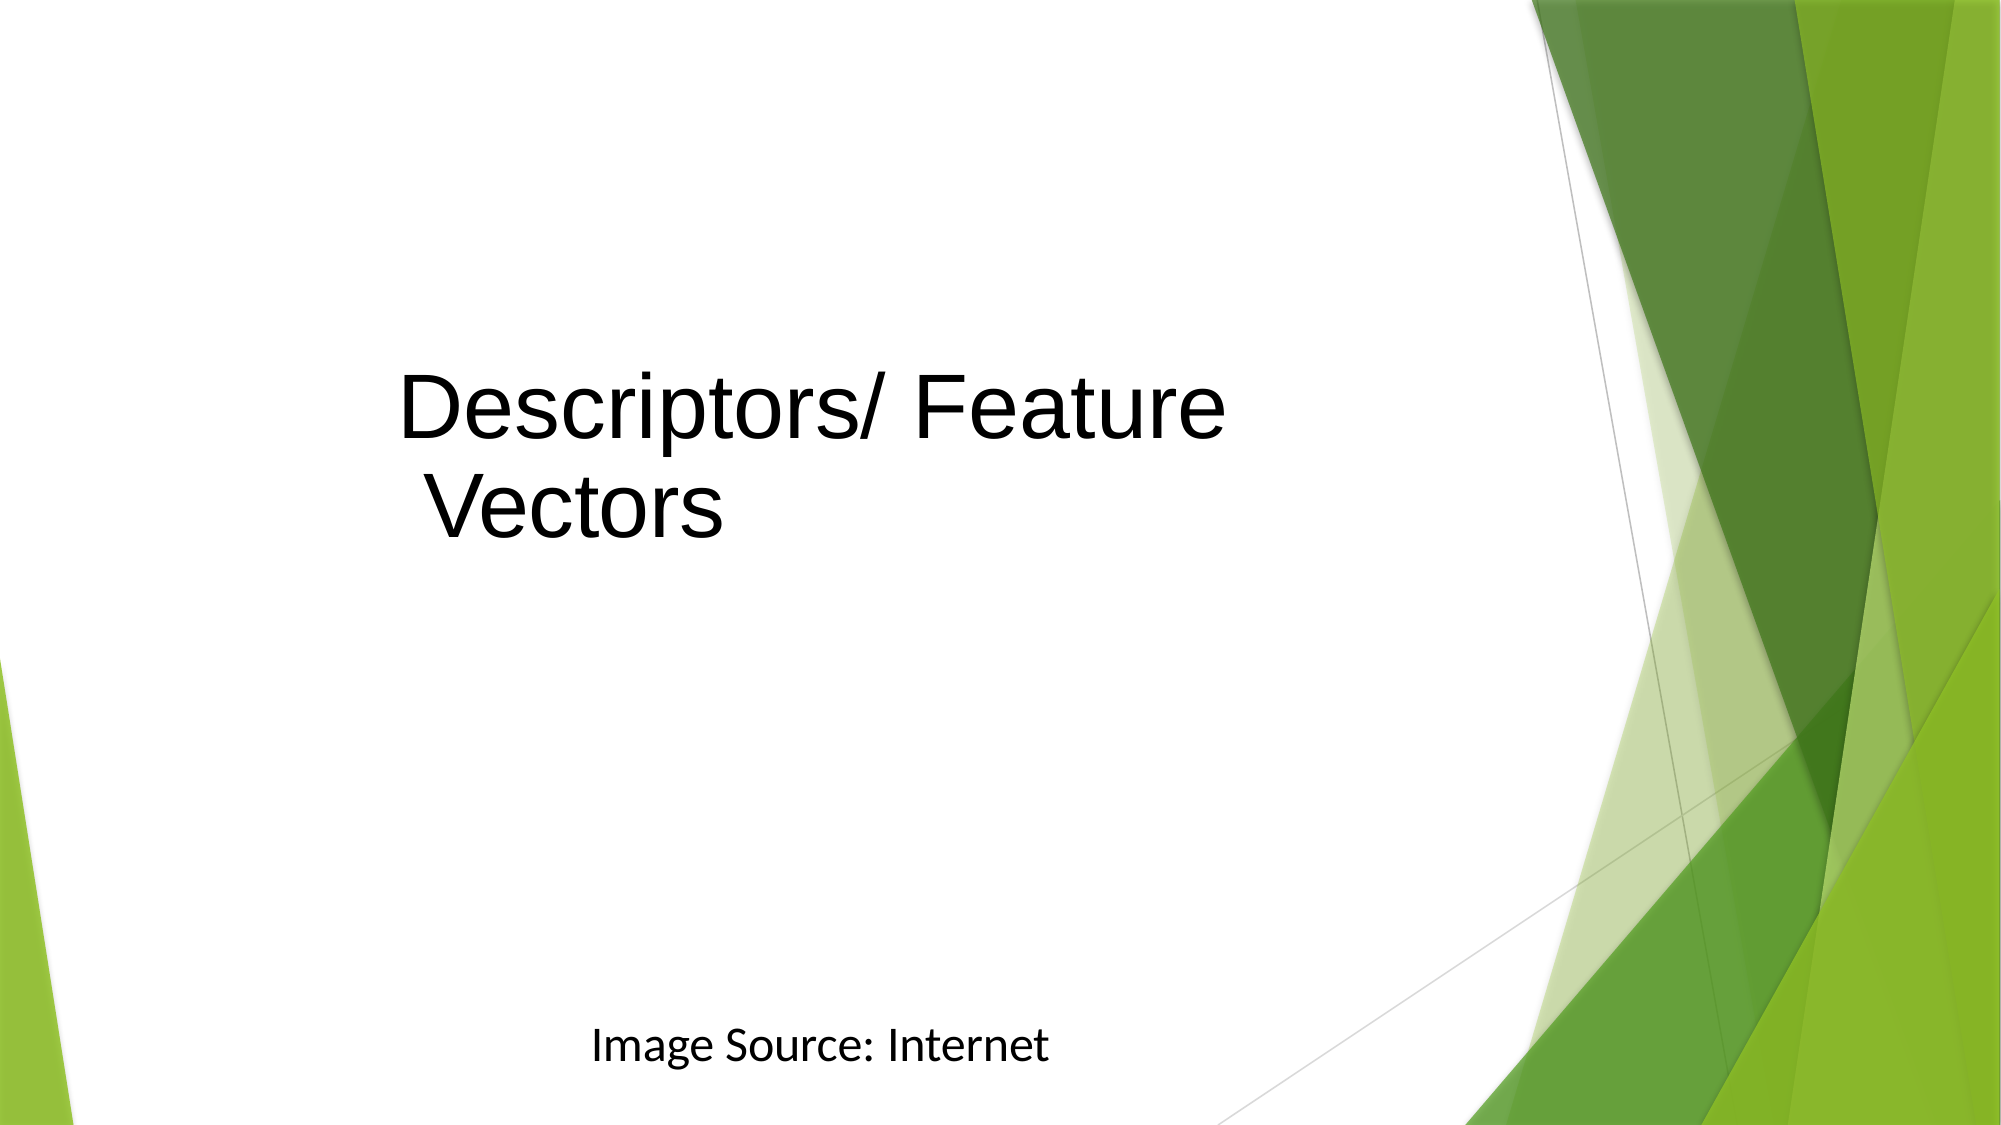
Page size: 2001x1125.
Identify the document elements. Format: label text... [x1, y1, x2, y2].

text_box Image Source: Internet [588, 1022, 1056, 1072]
title Descriptors/ Feature Vectors [395, 343, 1230, 557]
